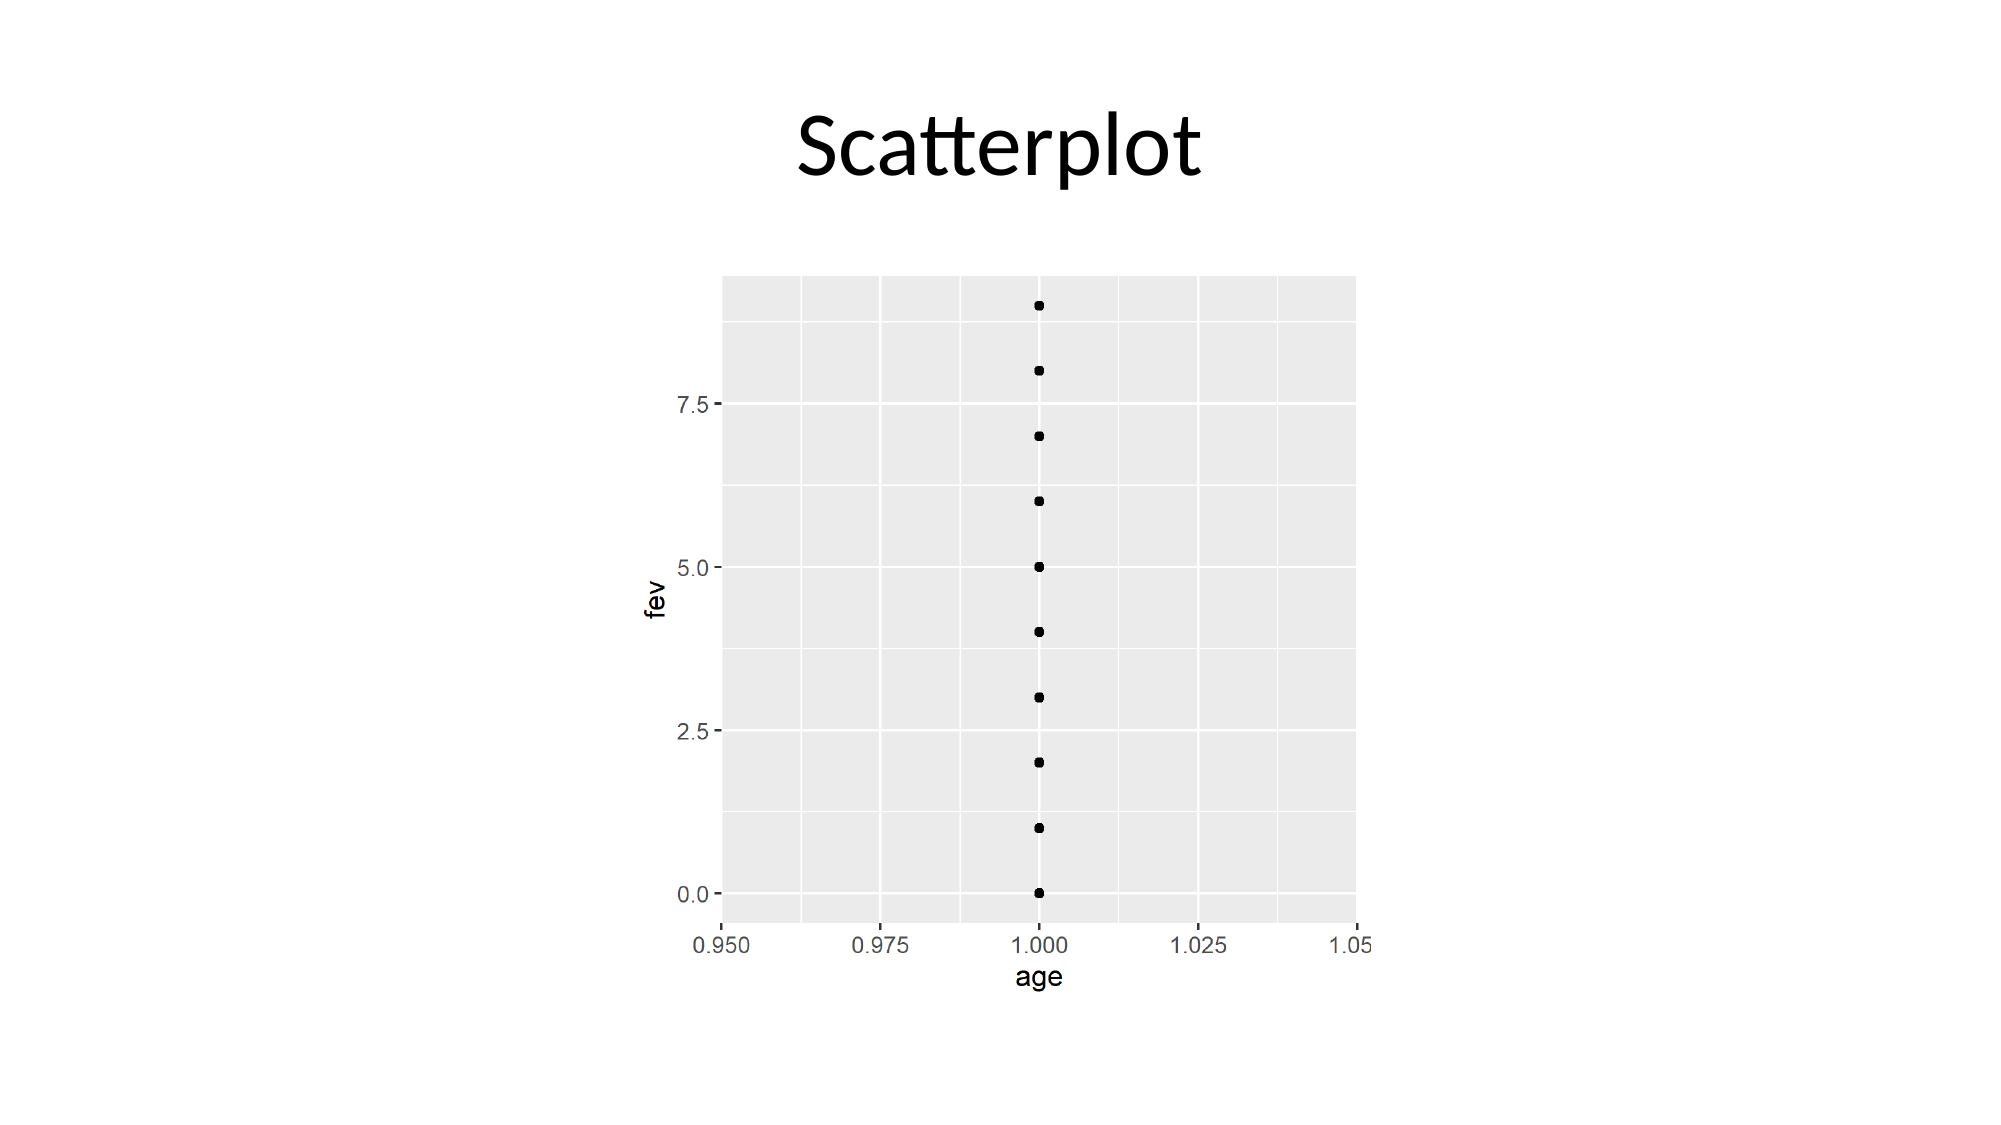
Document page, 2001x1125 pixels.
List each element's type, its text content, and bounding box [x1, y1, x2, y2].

picture [628, 262, 1372, 1005]
title Scatterplot [99, 45, 1900, 233]
